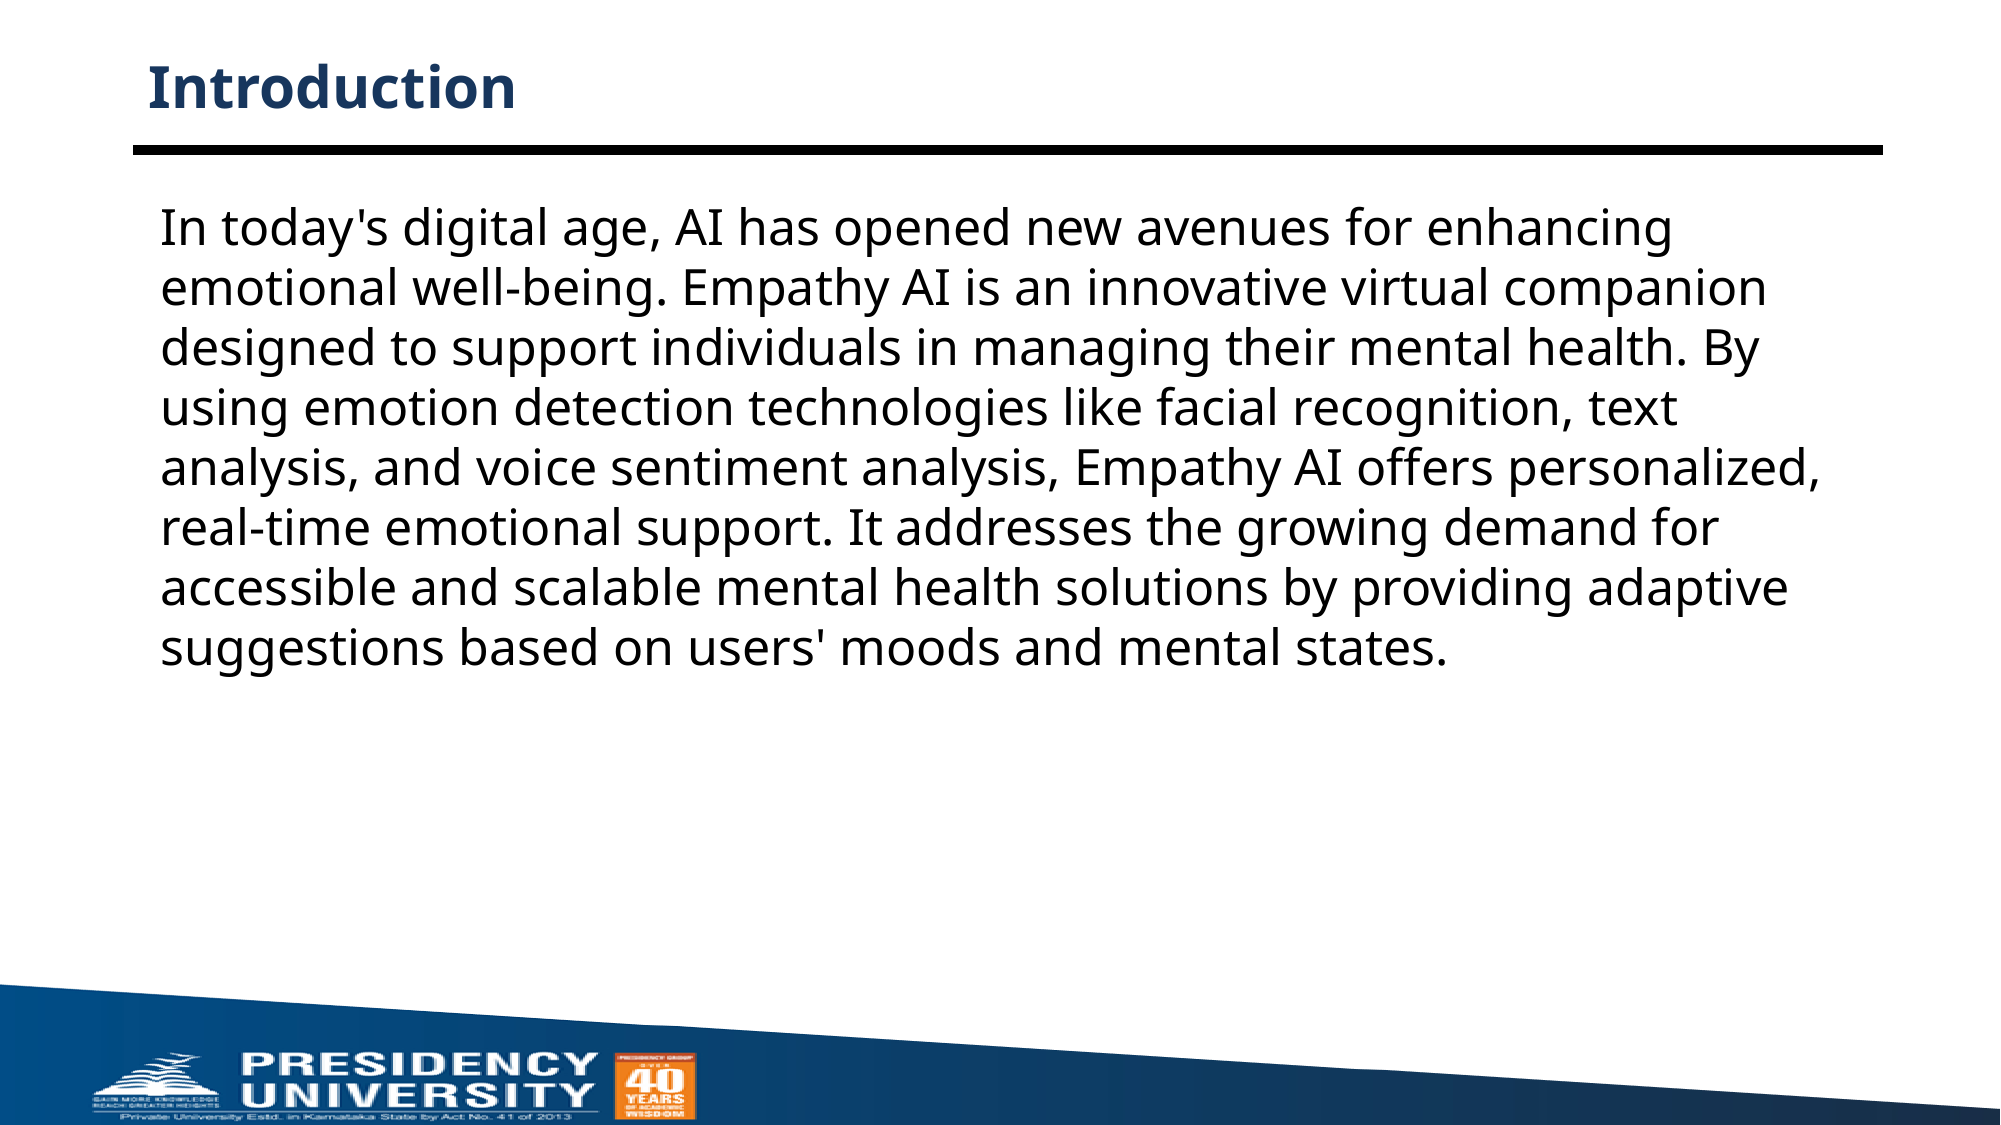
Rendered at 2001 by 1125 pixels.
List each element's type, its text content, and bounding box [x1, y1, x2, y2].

picture [0, 982, 2000, 1125]
list In today's digital age, AI has opened new avenues for enhancing emotional well-being. Empathy AI is an innovative virtual companion designed to support individuals in managing their mental health. By using emotion detection technologies like facial recognition, text analysis, and voice sentiment analysis, Empathy AI offers personalized, real-time emotional support. It addresses the growing demand for accessible and scalable mental health solutions by providing adaptive suggestions based on users' moods and mental states. [133, 187, 1884, 1000]
title Introduction [133, 45, 1884, 125]
